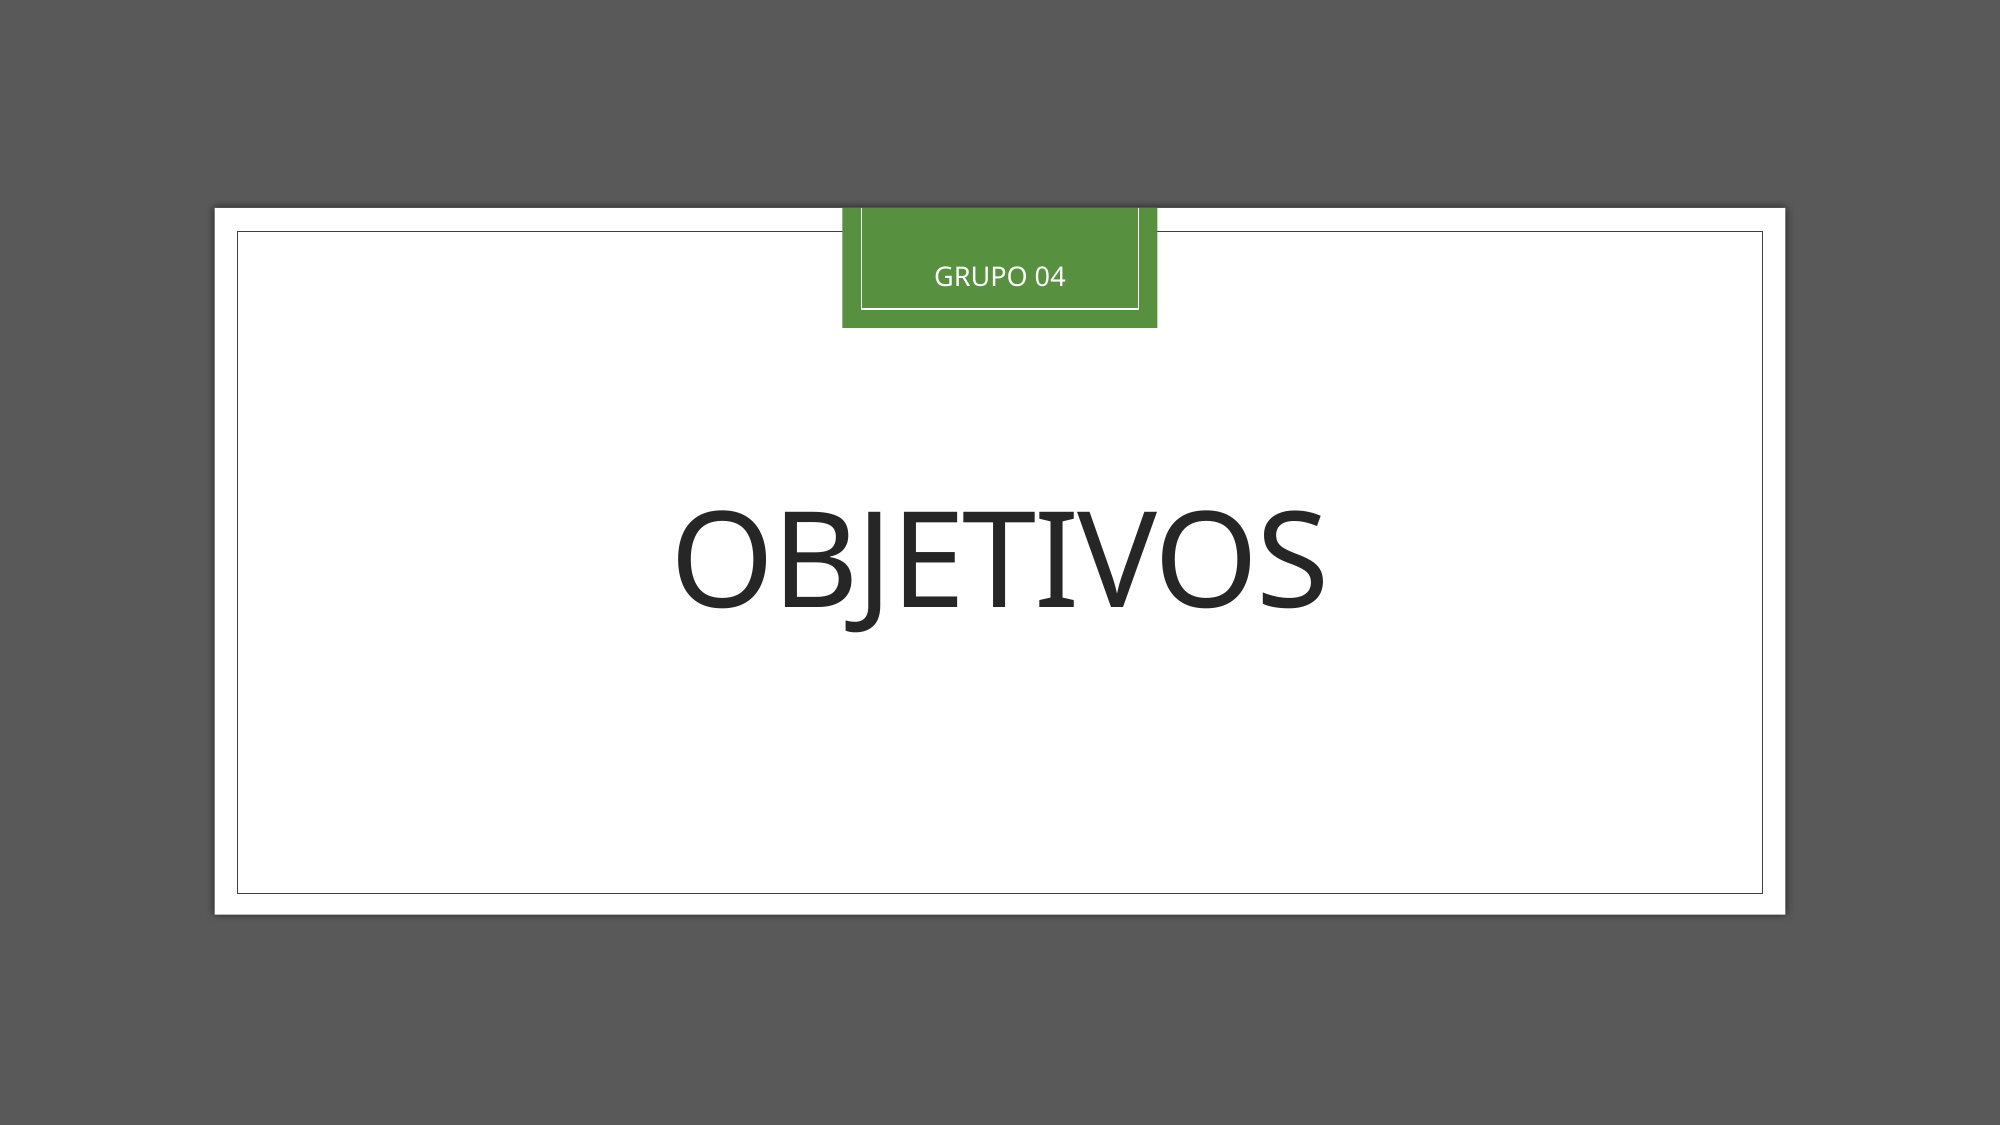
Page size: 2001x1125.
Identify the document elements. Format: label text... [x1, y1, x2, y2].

title OBJETIVOS [267, 368, 1733, 769]
slide_number GRUPO 04 [872, 220, 1128, 300]
